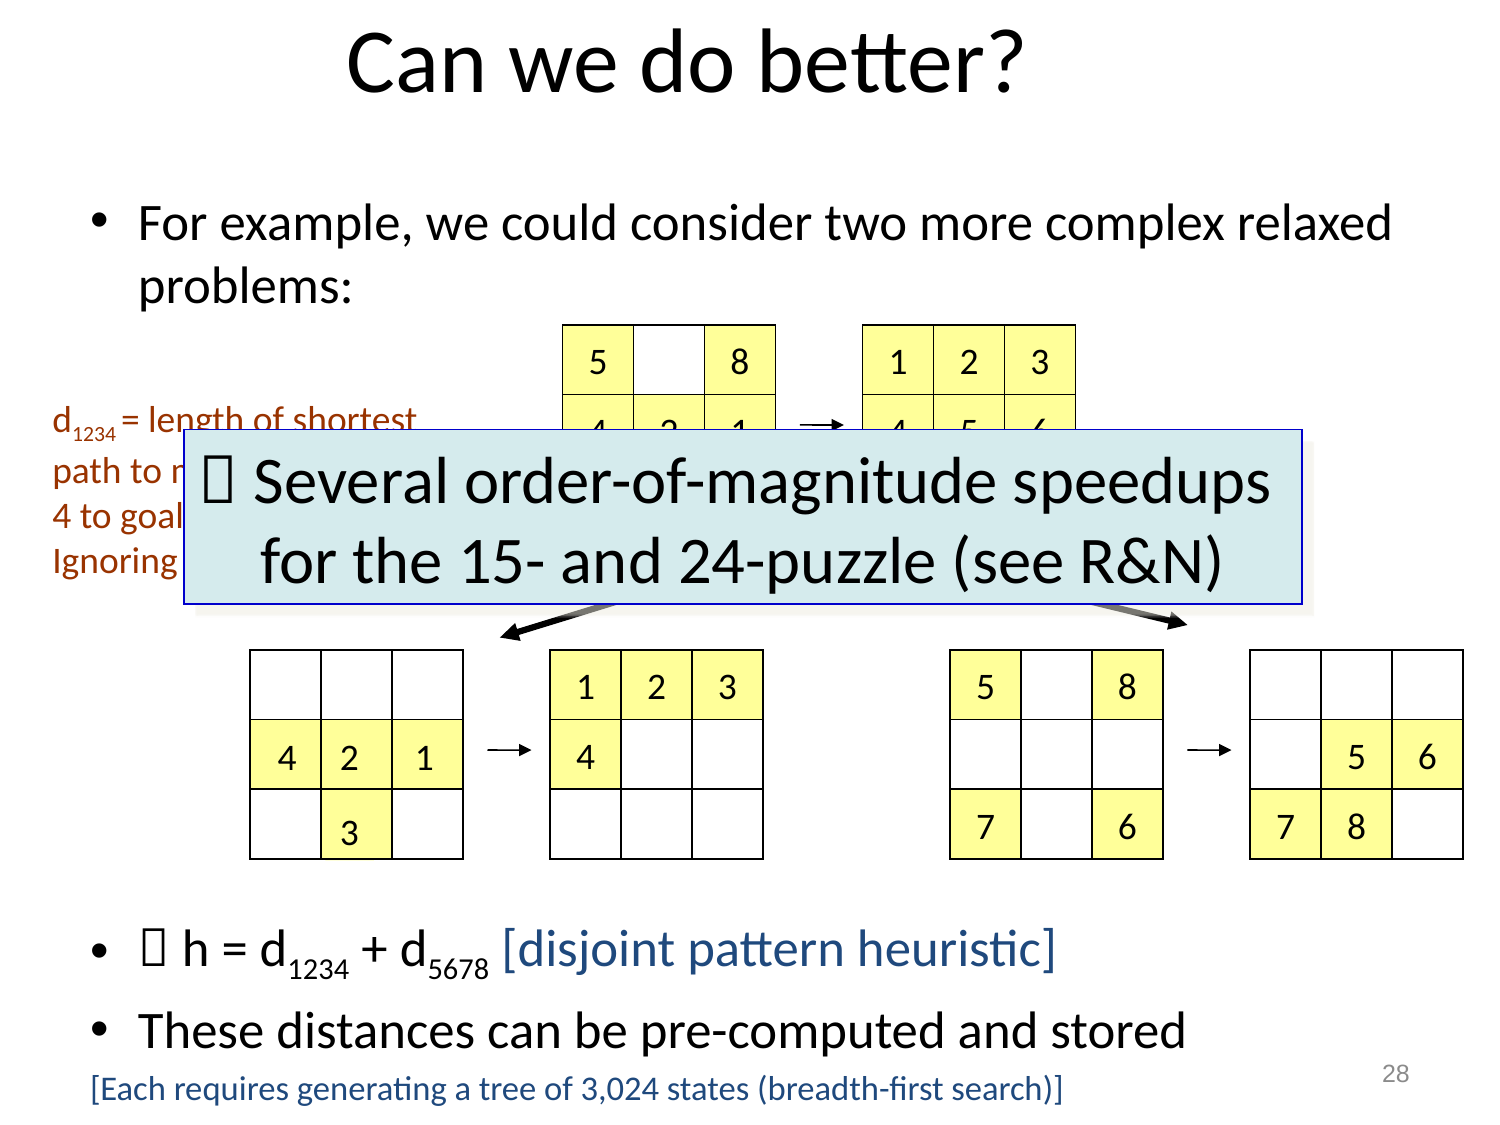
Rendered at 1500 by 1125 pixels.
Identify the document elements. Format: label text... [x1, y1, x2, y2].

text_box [249, 537, 820, 862]
list For example, we could consider two more complex relaxed problems:  h = d1234 + d5678 [disjoint pattern heuristic] These distances can be pre-computed and stored [Each requires generating a tree of 3,024 states (breadth-first search)] [75, 589, 1438, 1125]
list For example, we could consider two more complex relaxed problems:  h = d1234 + d5678 [disjoint pattern heuristic] These distances can be pre-computed and stored [Each requires generating a tree of 3,024 states (breadth-first search)] [75, 179, 1438, 498]
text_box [824, 499, 1464, 860]
text_box  Several order-of-magnitude speedups for the 15- and 24-puzzle (see R&N) [1080, 429, 1302, 498]
slide_number 28 [1074, 1042, 1425, 1103]
text_box d1234 = length of shortest path to move 1, 2, 3, and 4 to goal positions, Ignoring other tiles [37, 387, 463, 589]
title Can we do better? [75, 0, 1300, 150]
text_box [562, 324, 1076, 535]
text_box  Several order-of-magnitude speedups for the 15- and 24-puzzle (see R&N) [183, 429, 557, 605]
